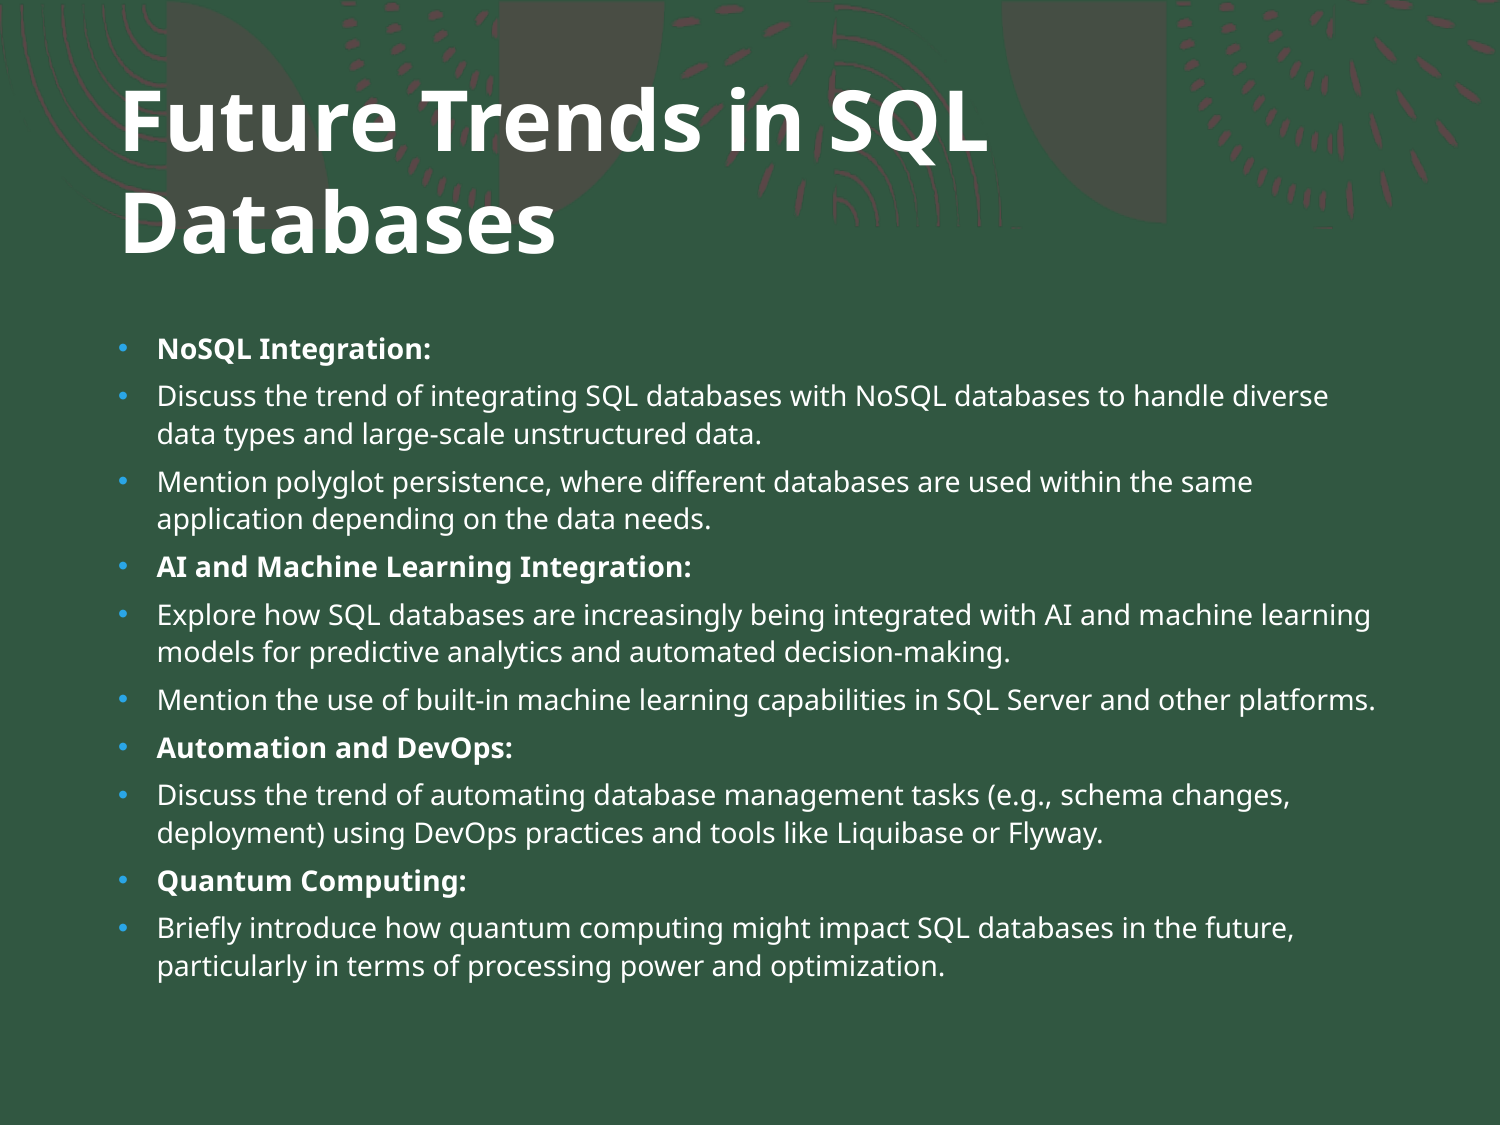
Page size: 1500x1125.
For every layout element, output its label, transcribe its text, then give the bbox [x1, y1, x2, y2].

list NoSQL Integration: Discuss the trend of integrating SQL databases with NoSQL databases to handle diverse data types and large-scale unstructured data. Mention polyglot persistence, where different databases are used within the same application depending on the data needs. AI and Machine Learning Integration: Explore how SQL databases are increasingly being integrated with AI and machine learning models for predictive analytics and automated decision-making. Mention the use of built-in machine learning capabilities in SQL Server and other platforms. Automation and DevOps: Discuss the trend of automating database management tasks (e.g., schema changes, deployment) using DevOps practices and tools like Liquibase or Flyway. Quantum Computing: Briefly introduce how quantum computing might impact SQL databases in the future, particularly in terms of processing power and optimization. [103, 319, 1397, 1009]
title Future Trends in SQL Databases [103, 60, 1397, 278]
